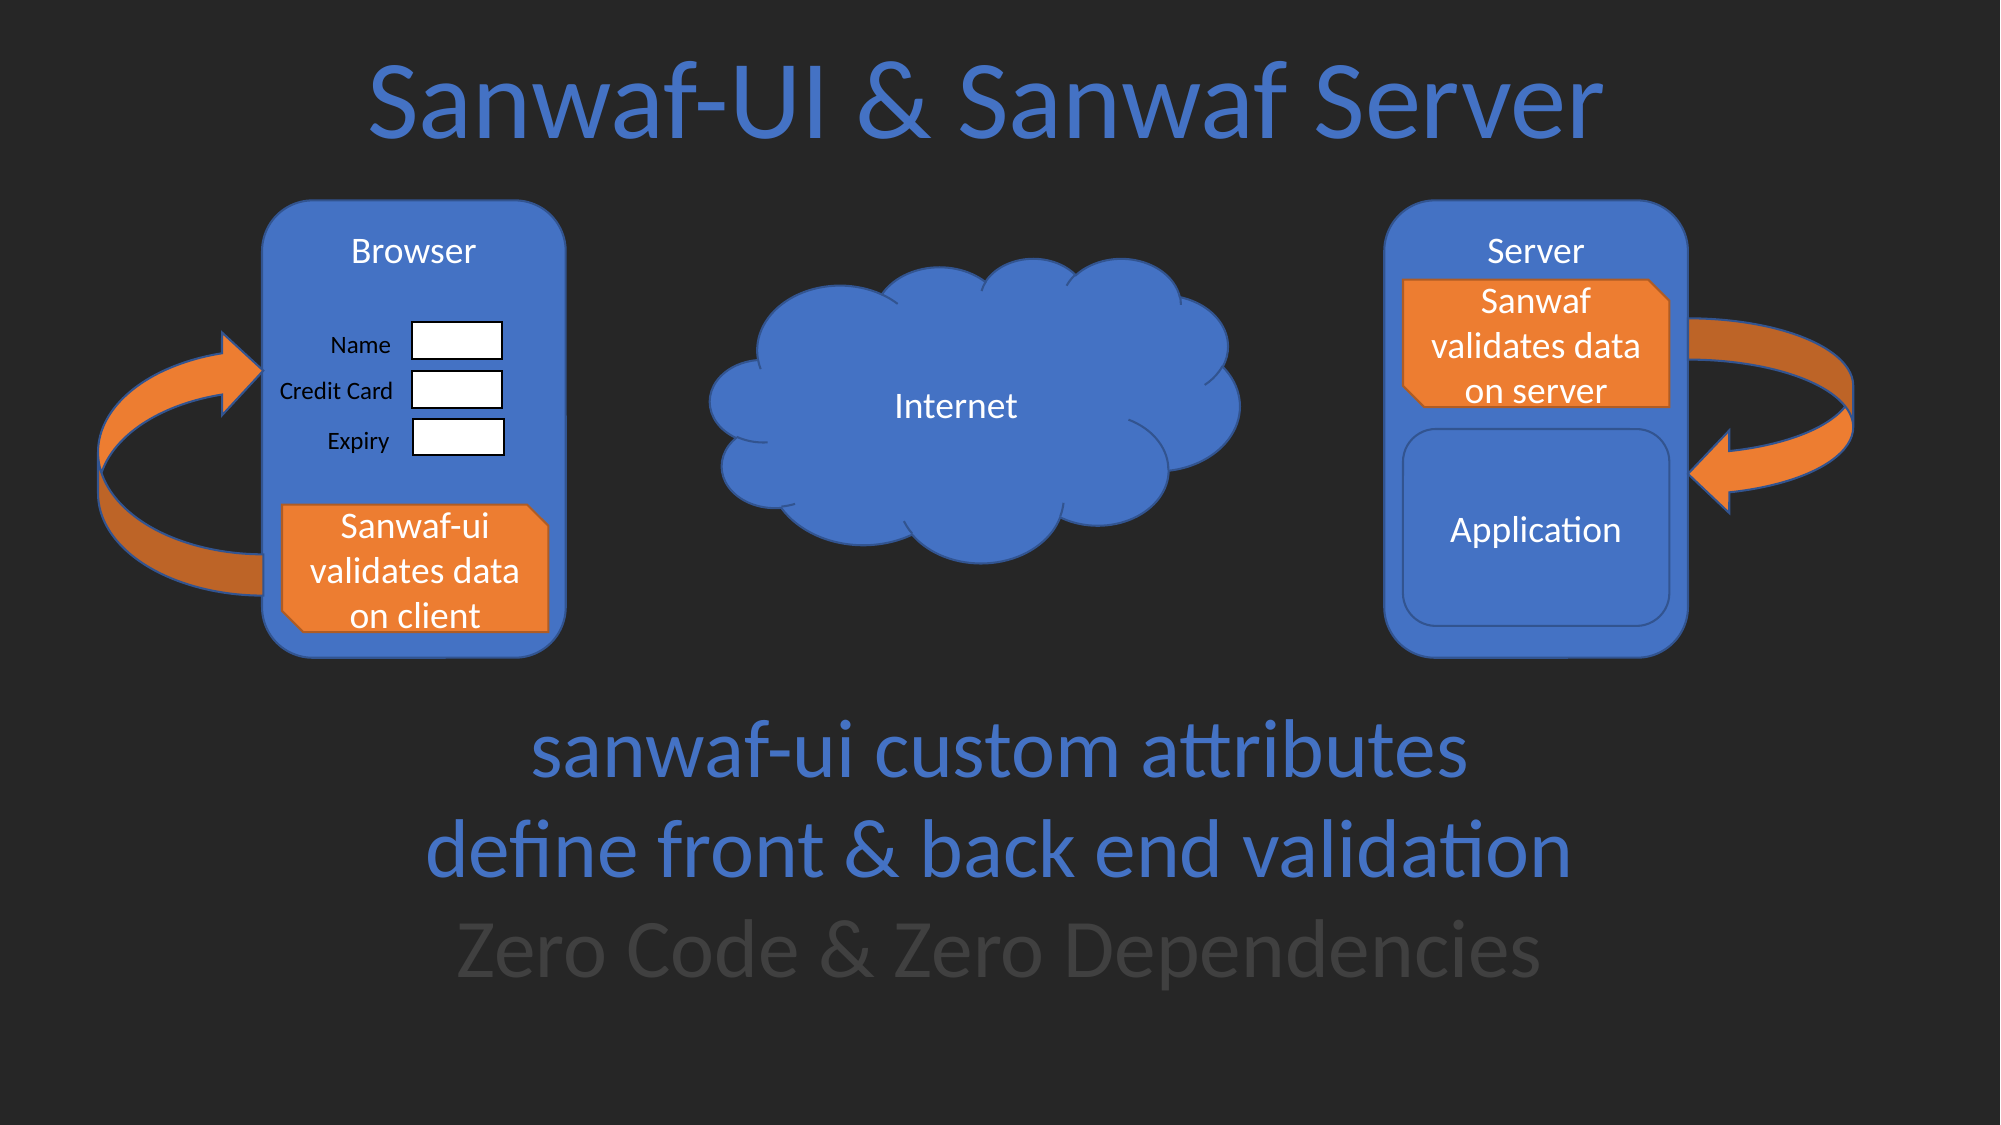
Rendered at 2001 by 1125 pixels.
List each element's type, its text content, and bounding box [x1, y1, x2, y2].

text_box Credit Card [265, 366, 409, 412]
text_box Expiry [312, 417, 405, 462]
text_box [412, 418, 505, 456]
text_box Sanwaf-UI & Sanwaf Server [352, 18, 1648, 169]
text_box Application [1401, 427, 1671, 627]
text_box sanwaf-ui custom attributes define front & back end validation Zero Code & Zero Dependencies [409, 686, 1590, 1002]
text_box Browser [260, 199, 567, 659]
text_box Internet [708, 257, 1242, 565]
text_box Server [1383, 199, 1690, 659]
text_box Name [315, 321, 407, 366]
text_box [96, 330, 265, 597]
text_box Sanwaf-ui validates data on client [280, 503, 550, 634]
text_box [1686, 317, 1855, 516]
text_box [411, 370, 503, 409]
text_box [411, 321, 503, 360]
text_box Sanwaf validates data on server [1401, 278, 1671, 409]
